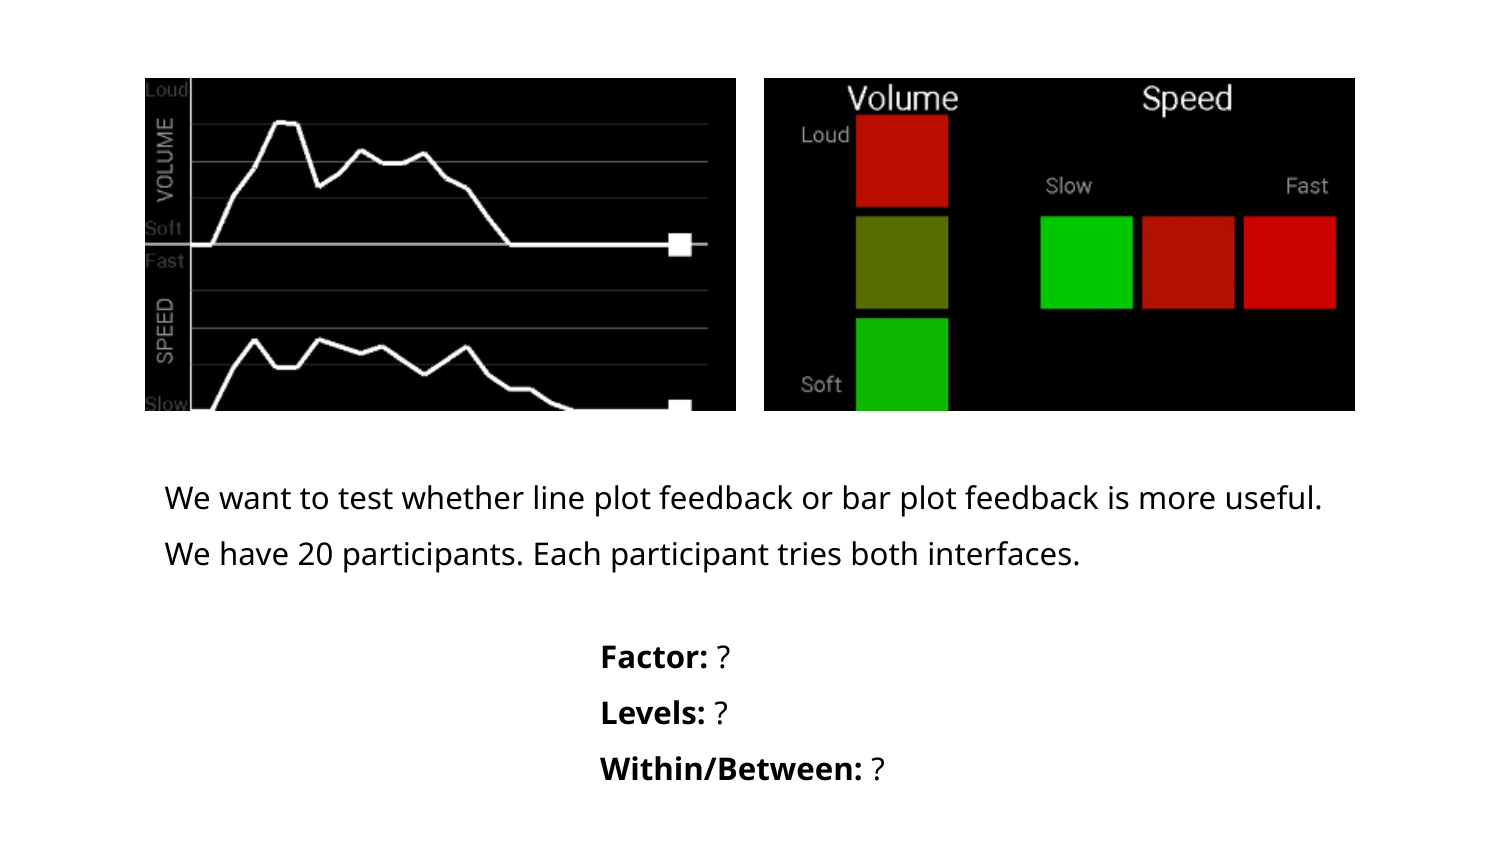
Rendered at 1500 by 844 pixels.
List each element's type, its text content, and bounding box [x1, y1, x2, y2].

text_box Factor: ? Levels: ? Within/Between: ? [585, 603, 1024, 802]
text_box We want to test whether line plot feedback or bar plot feedback is more useful. We have 20 participants. Each participant tries both interfaces. [149, 444, 1363, 587]
picture [145, 78, 737, 411]
picture [763, 78, 1355, 411]
